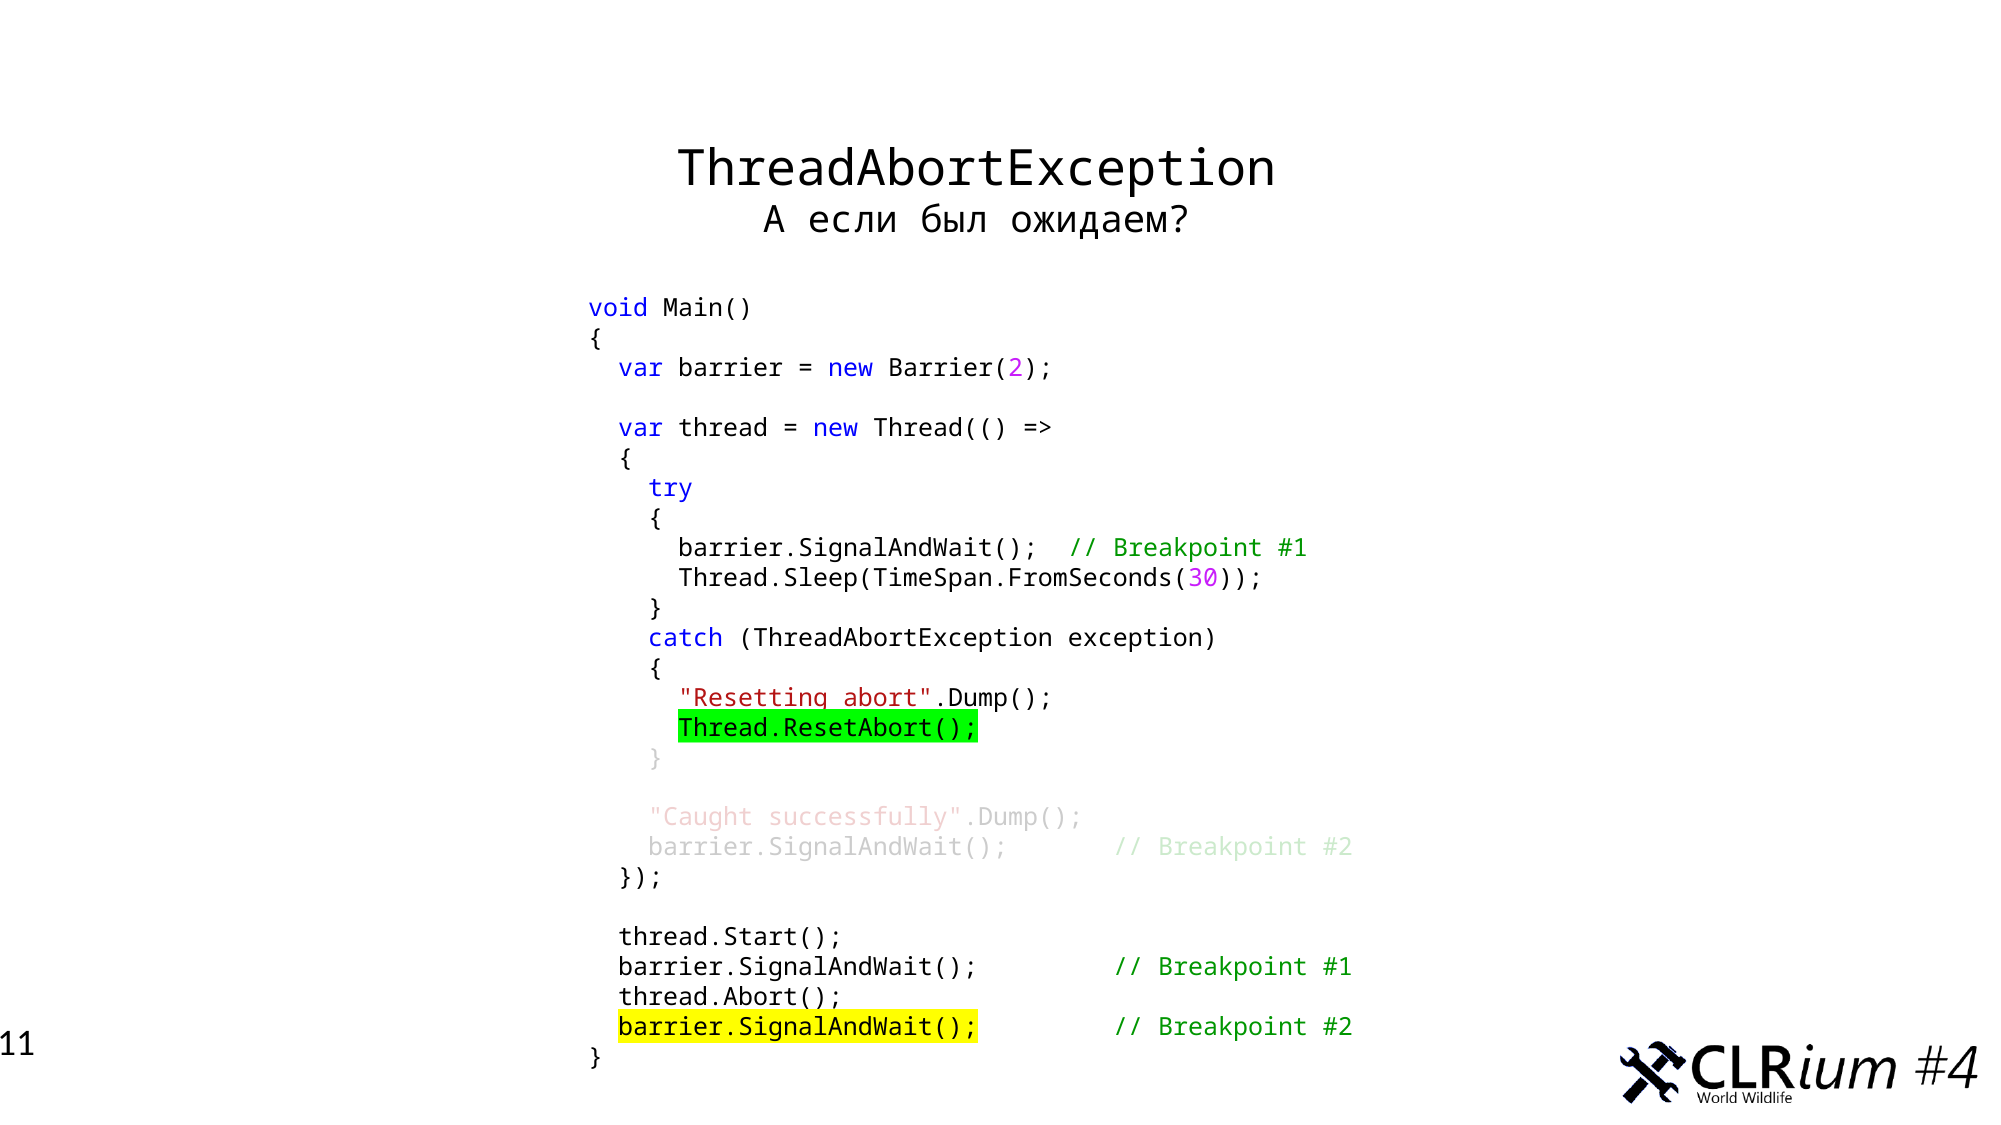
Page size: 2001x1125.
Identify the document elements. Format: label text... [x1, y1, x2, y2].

text_box 11 [0, 1010, 171, 1071]
text_box void Main() { var barrier = new Barrier(2); var thread = new Thread(() => { try { barrier.SignalAndWait(); // Breakpoint #1 Thread.Sleep(TimeSpan.FromSeconds(30)); } catch (ThreadAbortException exception) { "Resetting abort".Dump(); Thread.ResetAbort(); } "Caught successfully".Dump(); barrier.SignalAndWait(); // Breakpoint #2 }); thread.Start(); barrier.SignalAndWait(); // Breakpoint #1 thread.Abort(); barrier.SignalAndWait(); // Breakpoint #2 } [573, 284, 1579, 1078]
text_box ThreadAbortException А если был ожидаем? [465, 127, 1488, 248]
picture [1616, 1033, 1985, 1111]
text_box [597, 741, 1432, 867]
